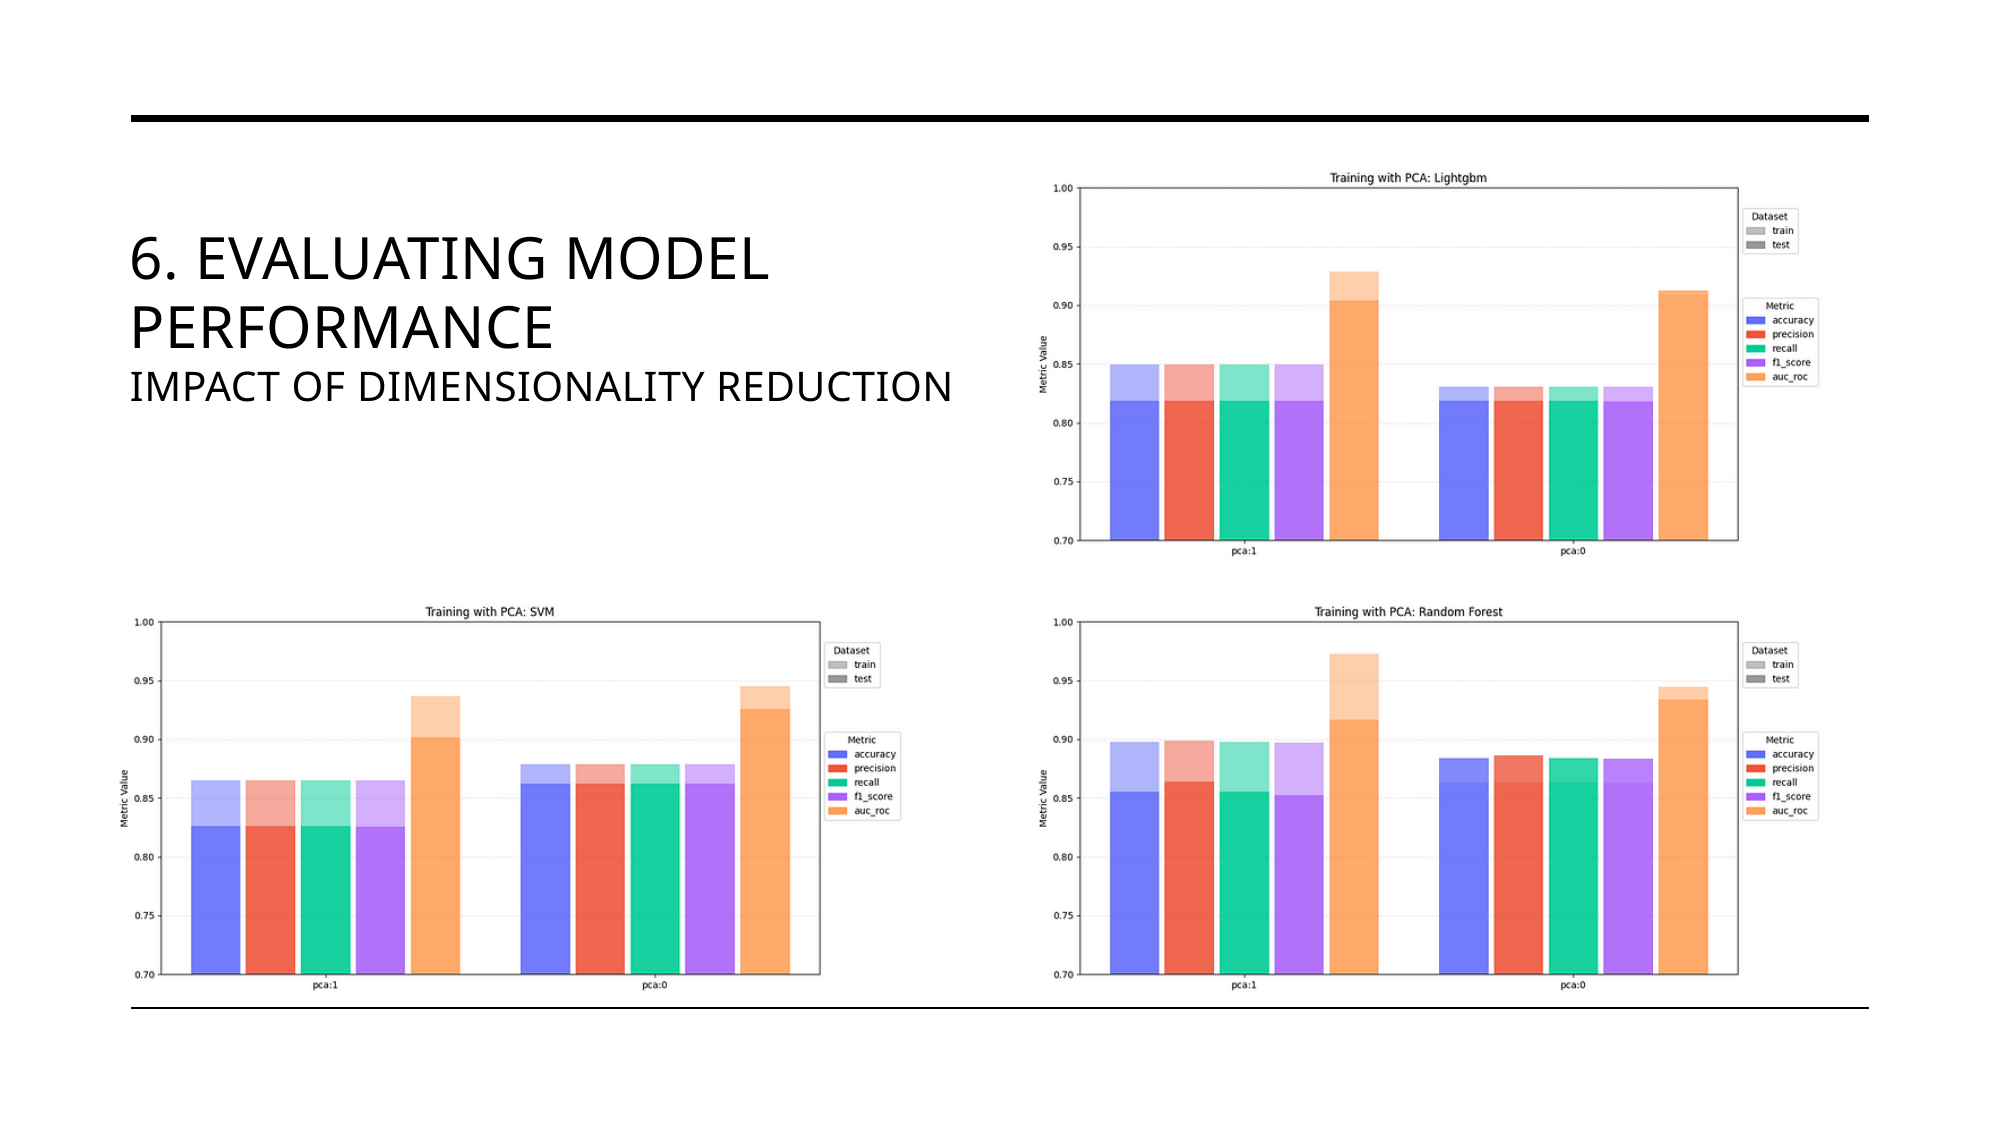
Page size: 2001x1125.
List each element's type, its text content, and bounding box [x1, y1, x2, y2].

picture [1033, 600, 1825, 997]
picture [1033, 166, 1825, 563]
picture [114, 600, 907, 997]
title 6. EVALUATING MODEL PERFORMANCE IMPACT OF DIMENSIONALITY REDUCTION [114, 213, 974, 428]
